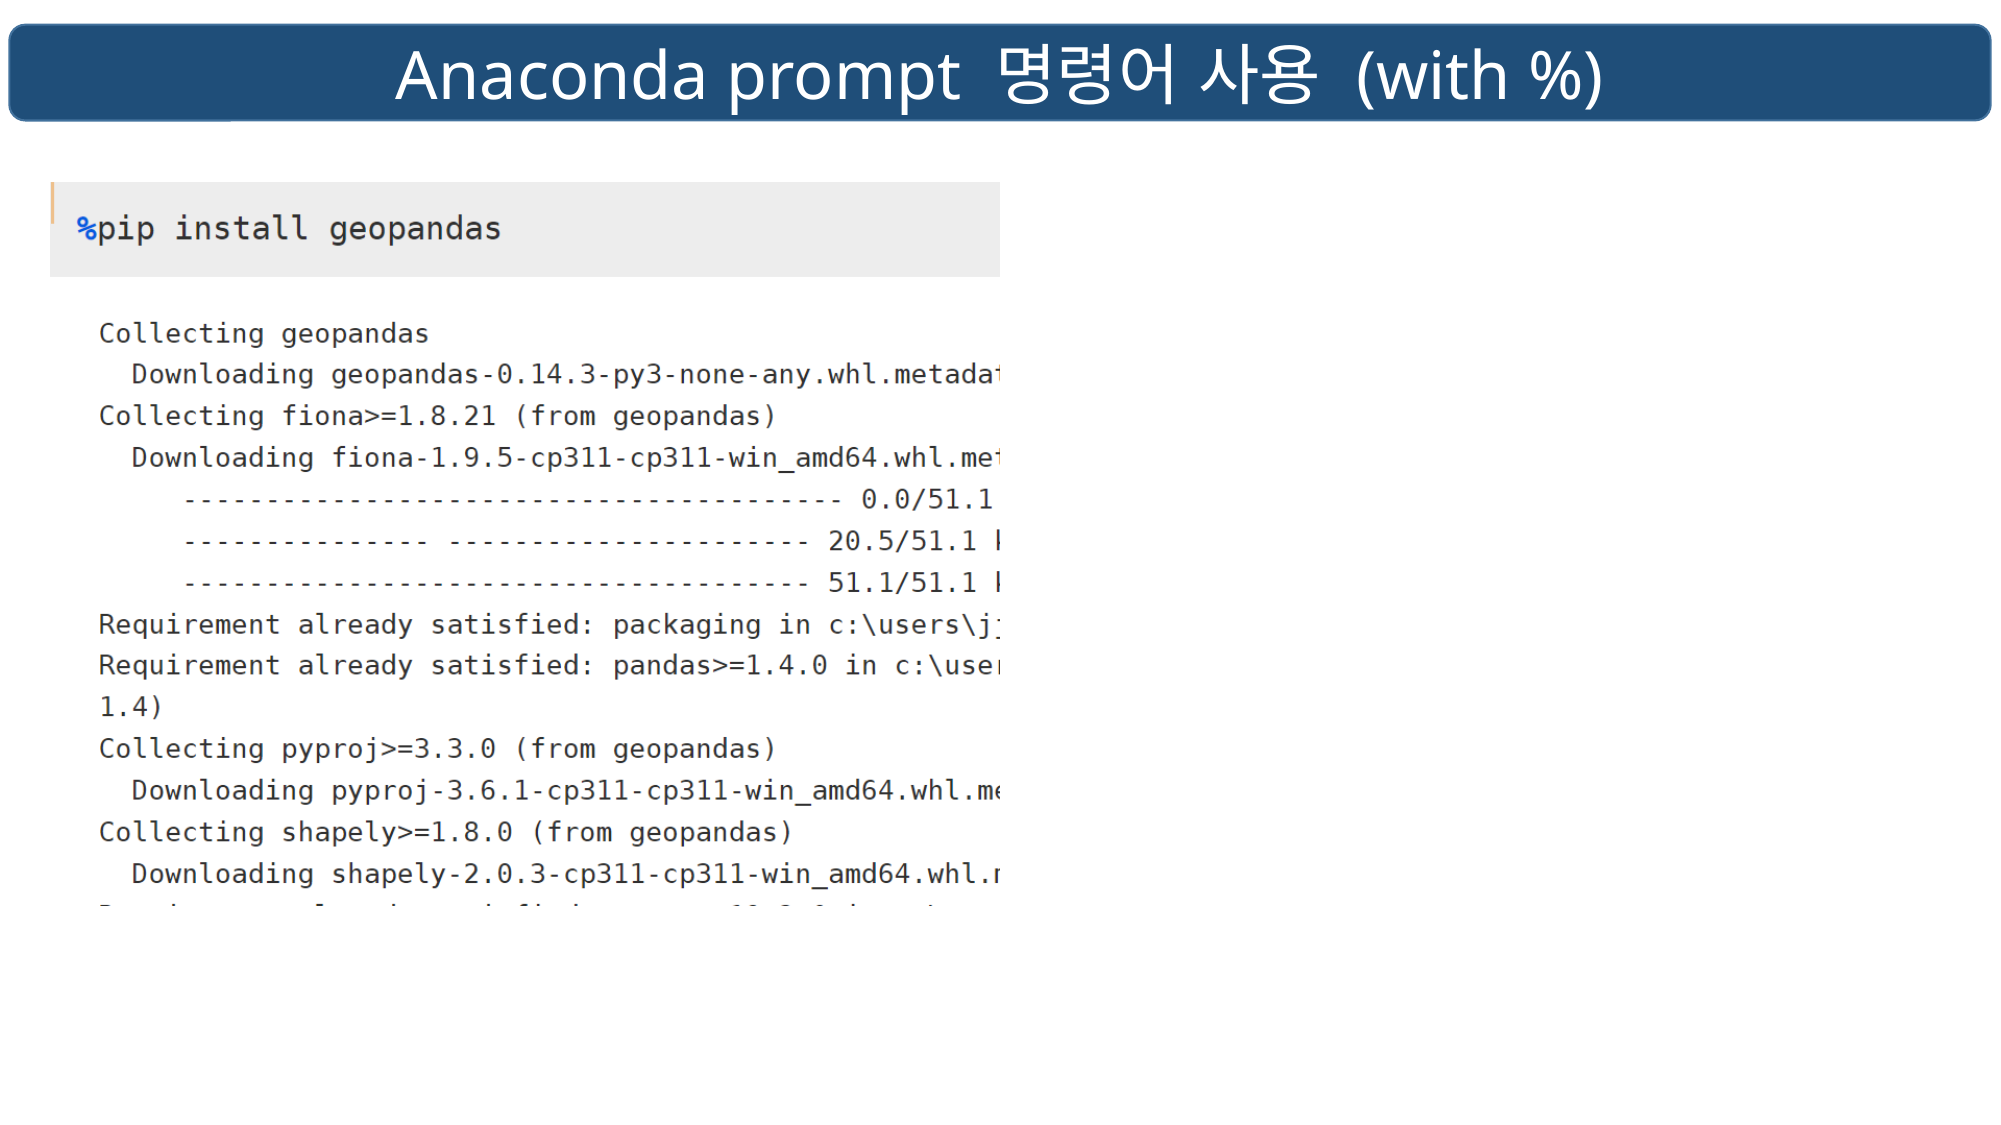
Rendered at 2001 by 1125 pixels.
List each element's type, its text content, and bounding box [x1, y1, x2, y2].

text_box Anaconda prompt 명령어 사용 (with %) [8, 23, 1992, 122]
picture [50, 181, 1000, 906]
